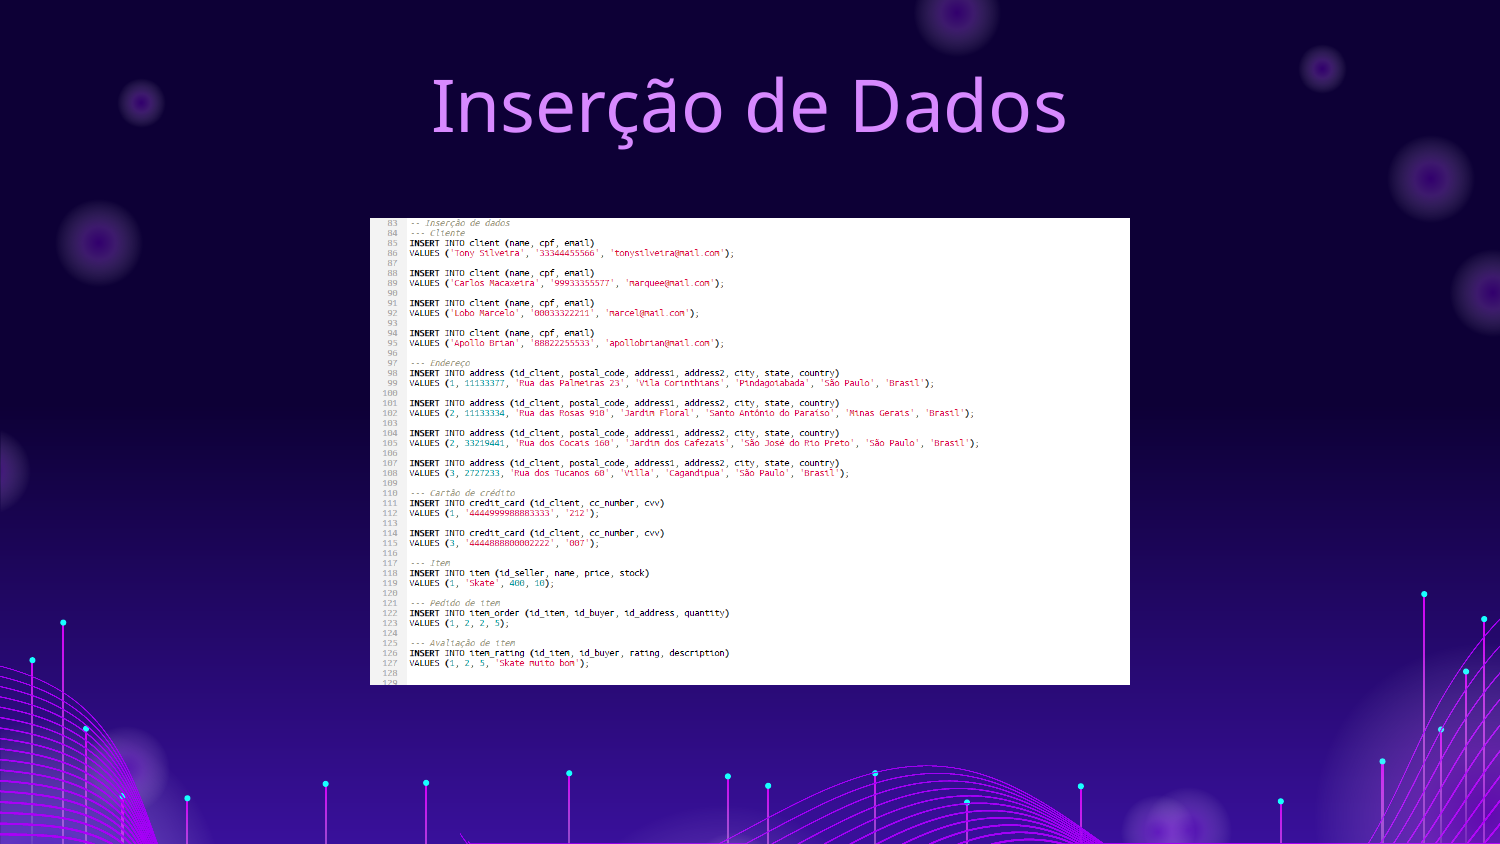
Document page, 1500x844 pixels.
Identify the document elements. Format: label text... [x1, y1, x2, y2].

picture [370, 218, 1130, 685]
text_box [1295, 41, 1349, 96]
text_box [49, 193, 148, 292]
text_box [1381, 129, 1480, 228]
text_box [908, 0, 1006, 62]
text_box [114, 75, 168, 130]
title Inserção de Dados [118, 44, 1382, 139]
